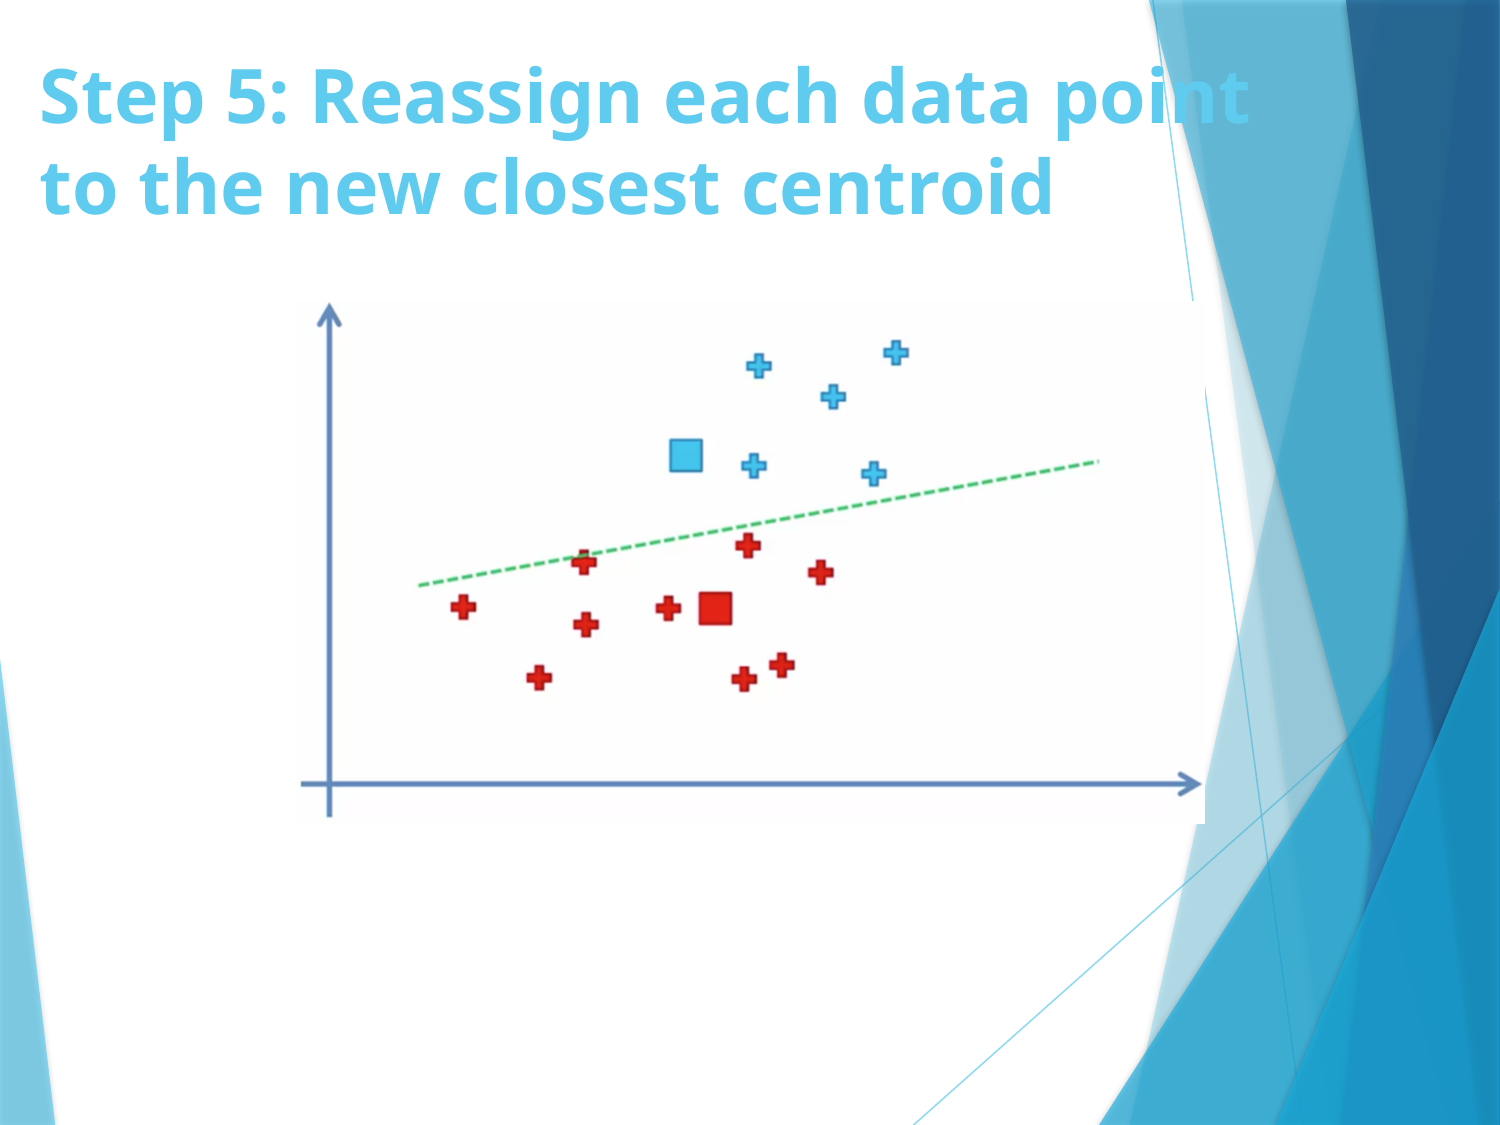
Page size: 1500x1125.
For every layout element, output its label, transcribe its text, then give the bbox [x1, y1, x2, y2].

title Step 5: Reassign each data point to the new closest centroid [24, 3, 1300, 275]
picture [294, 301, 1205, 825]
